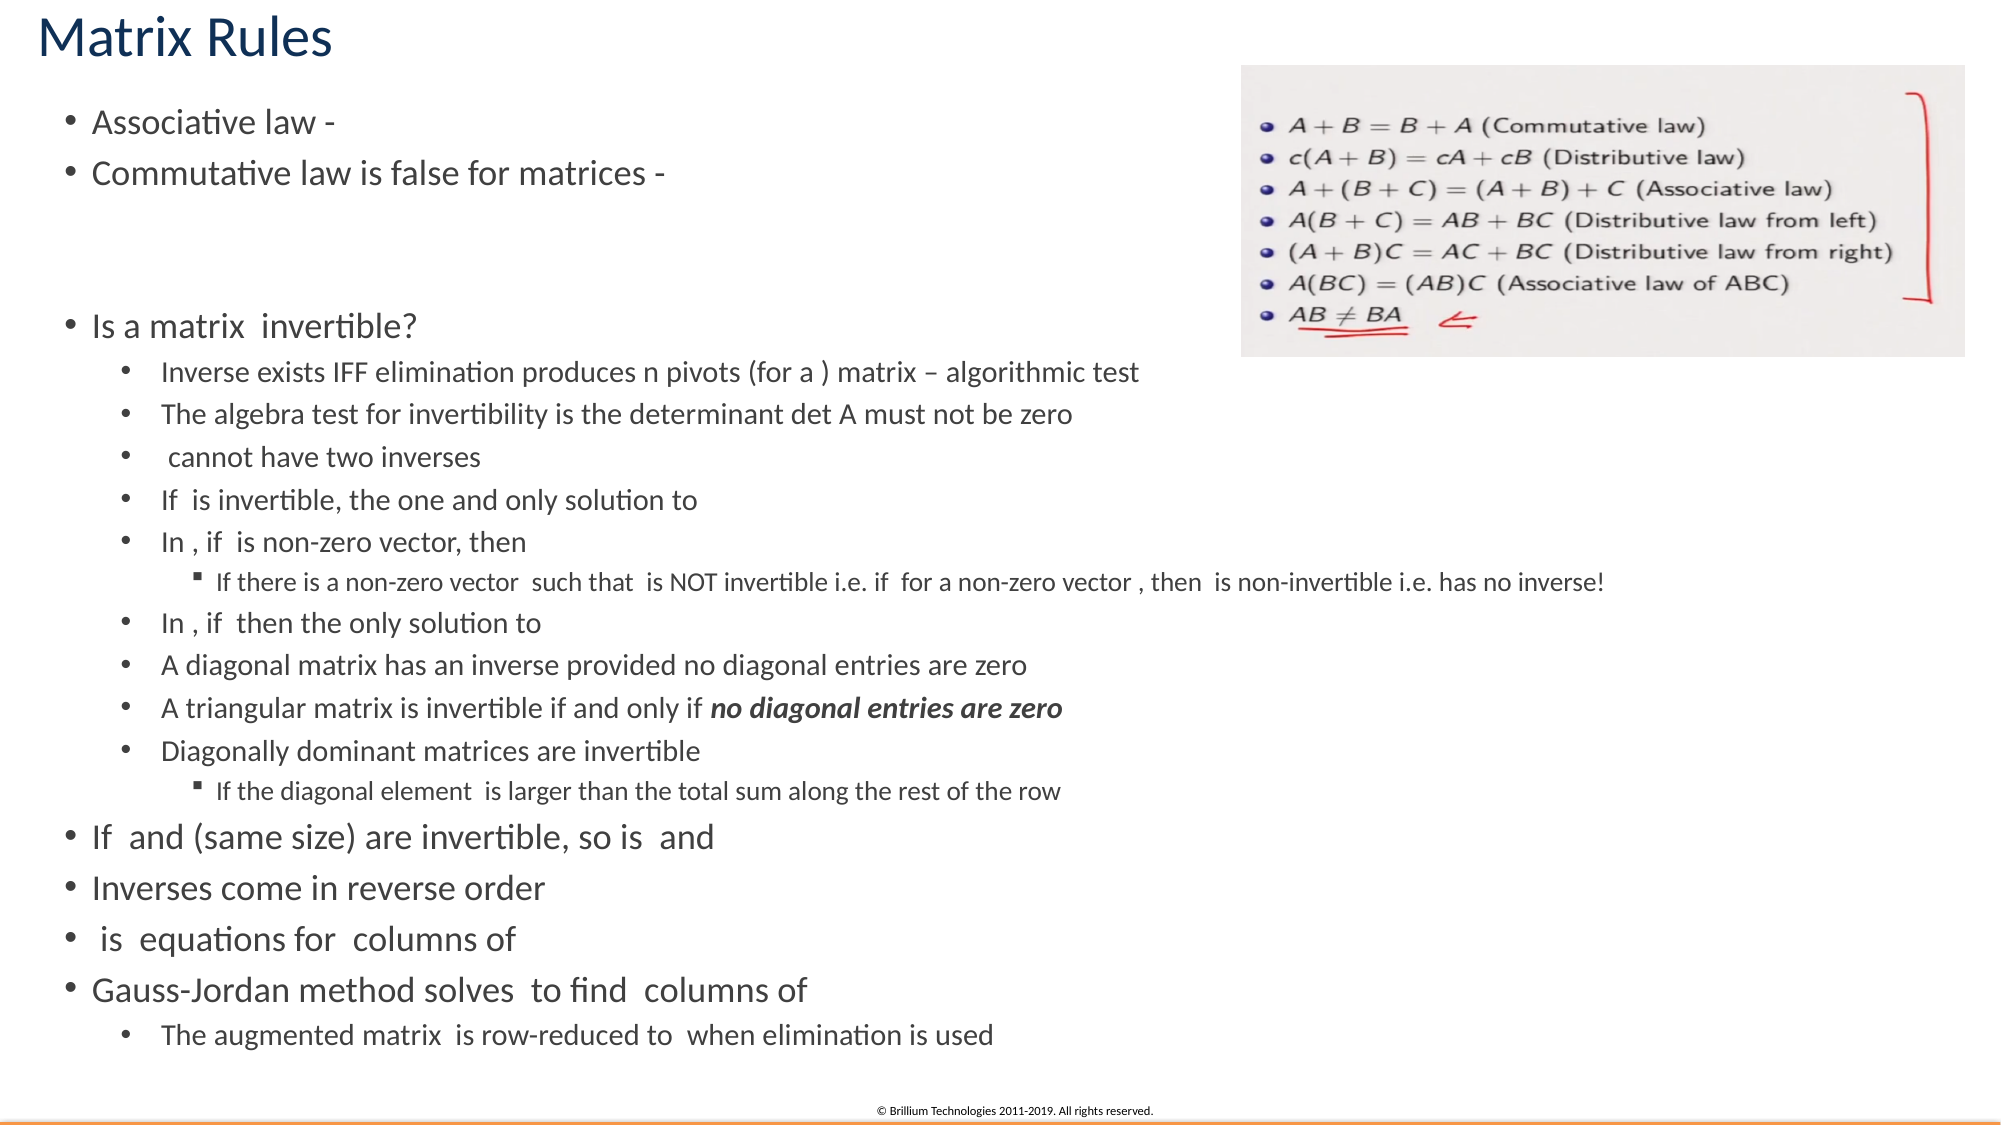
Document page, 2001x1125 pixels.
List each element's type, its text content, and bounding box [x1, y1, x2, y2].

picture [1240, 65, 1966, 357]
title Matrix Rules [22, 0, 1900, 66]
